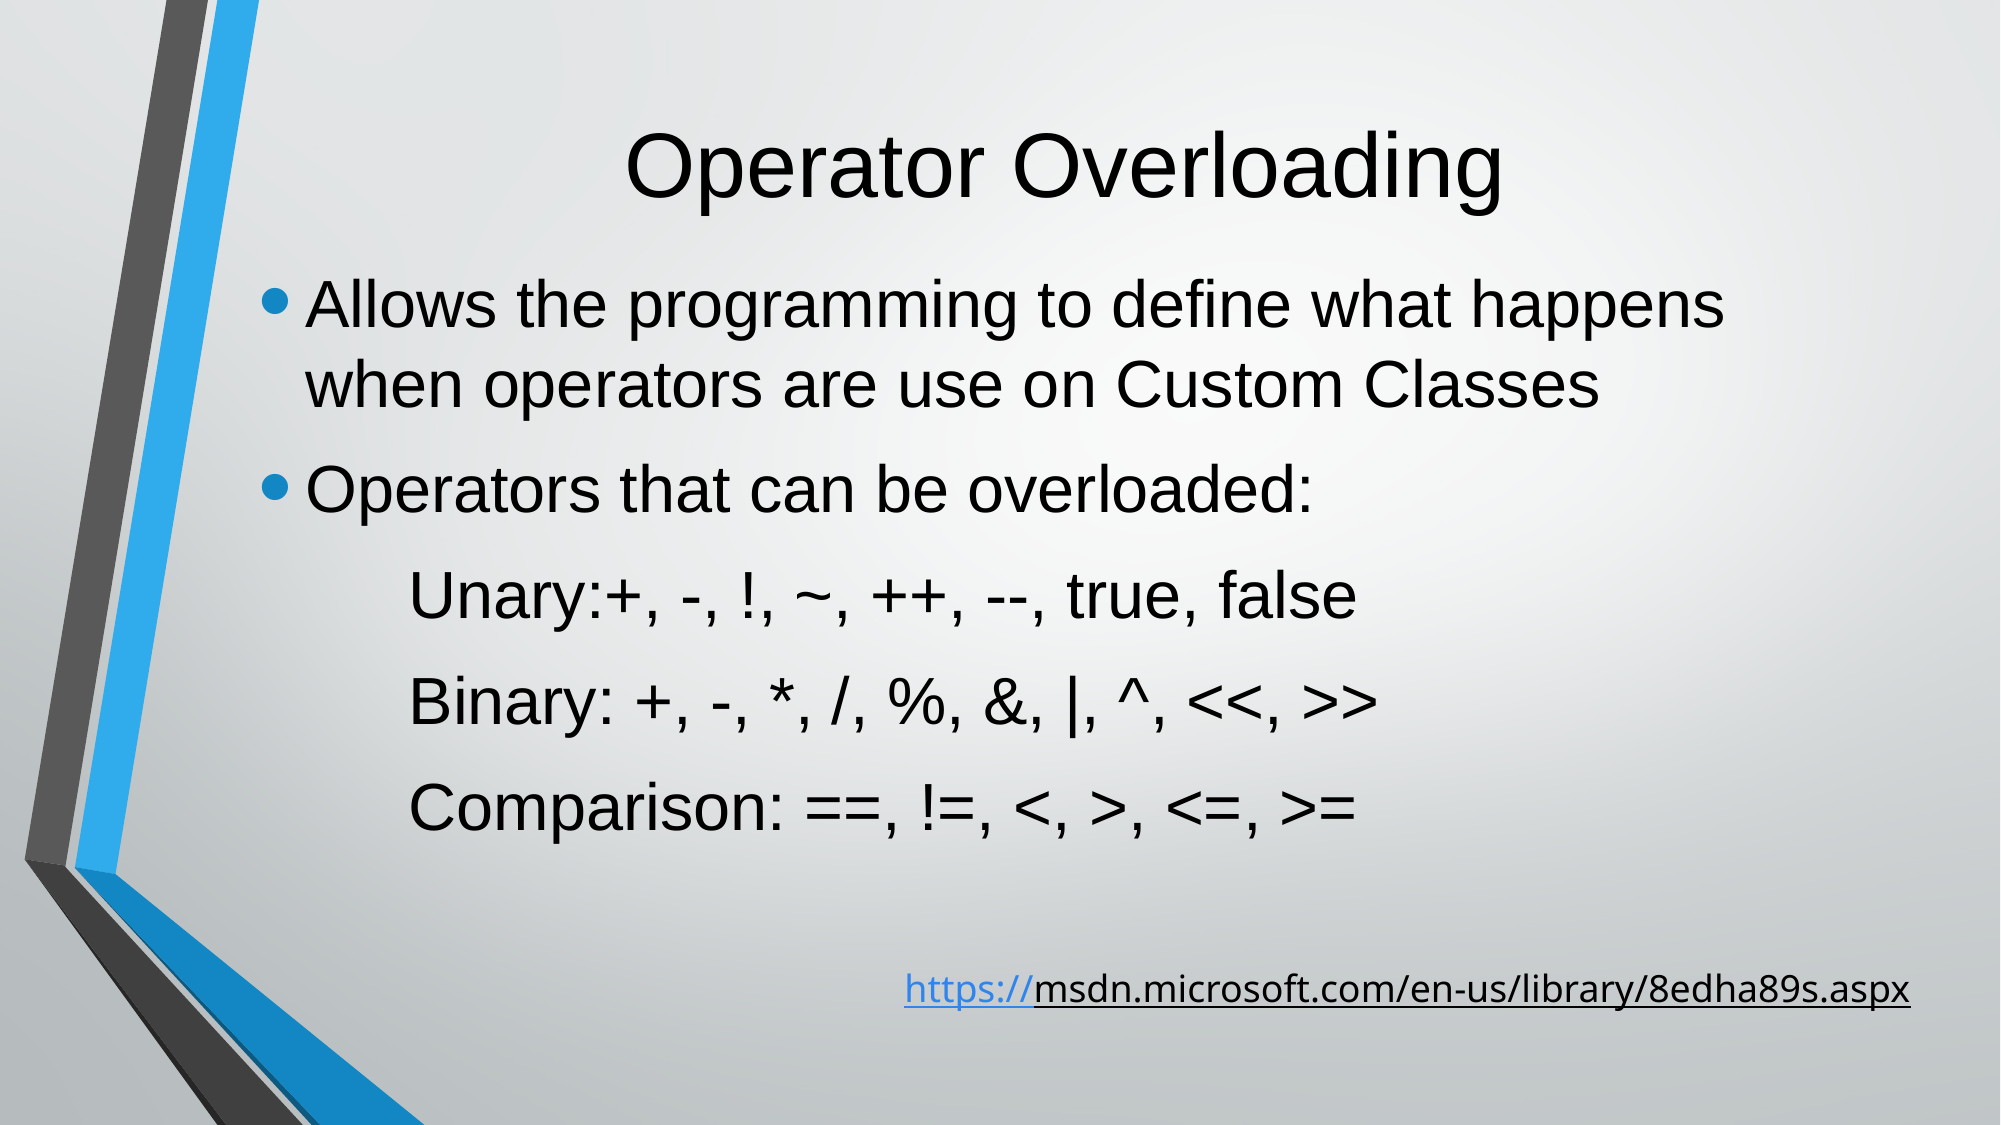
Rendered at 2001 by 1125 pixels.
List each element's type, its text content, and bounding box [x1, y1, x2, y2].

title Operator Overloading [243, 77, 1887, 246]
text_box https://msdn.microsoft.com/en-us/library/8edha89s.aspx [889, 957, 1936, 1024]
list Allows the programming to define what happens when operators are use on Custom Classes Operators that can be overloaded: Unary:+, -, !, ~, ++, --, true, false Binary: +, -, *, /, %, &, |, ^, <<, >> Comparison: ==, !=, <, >, <=, >= [243, 252, 1887, 950]
